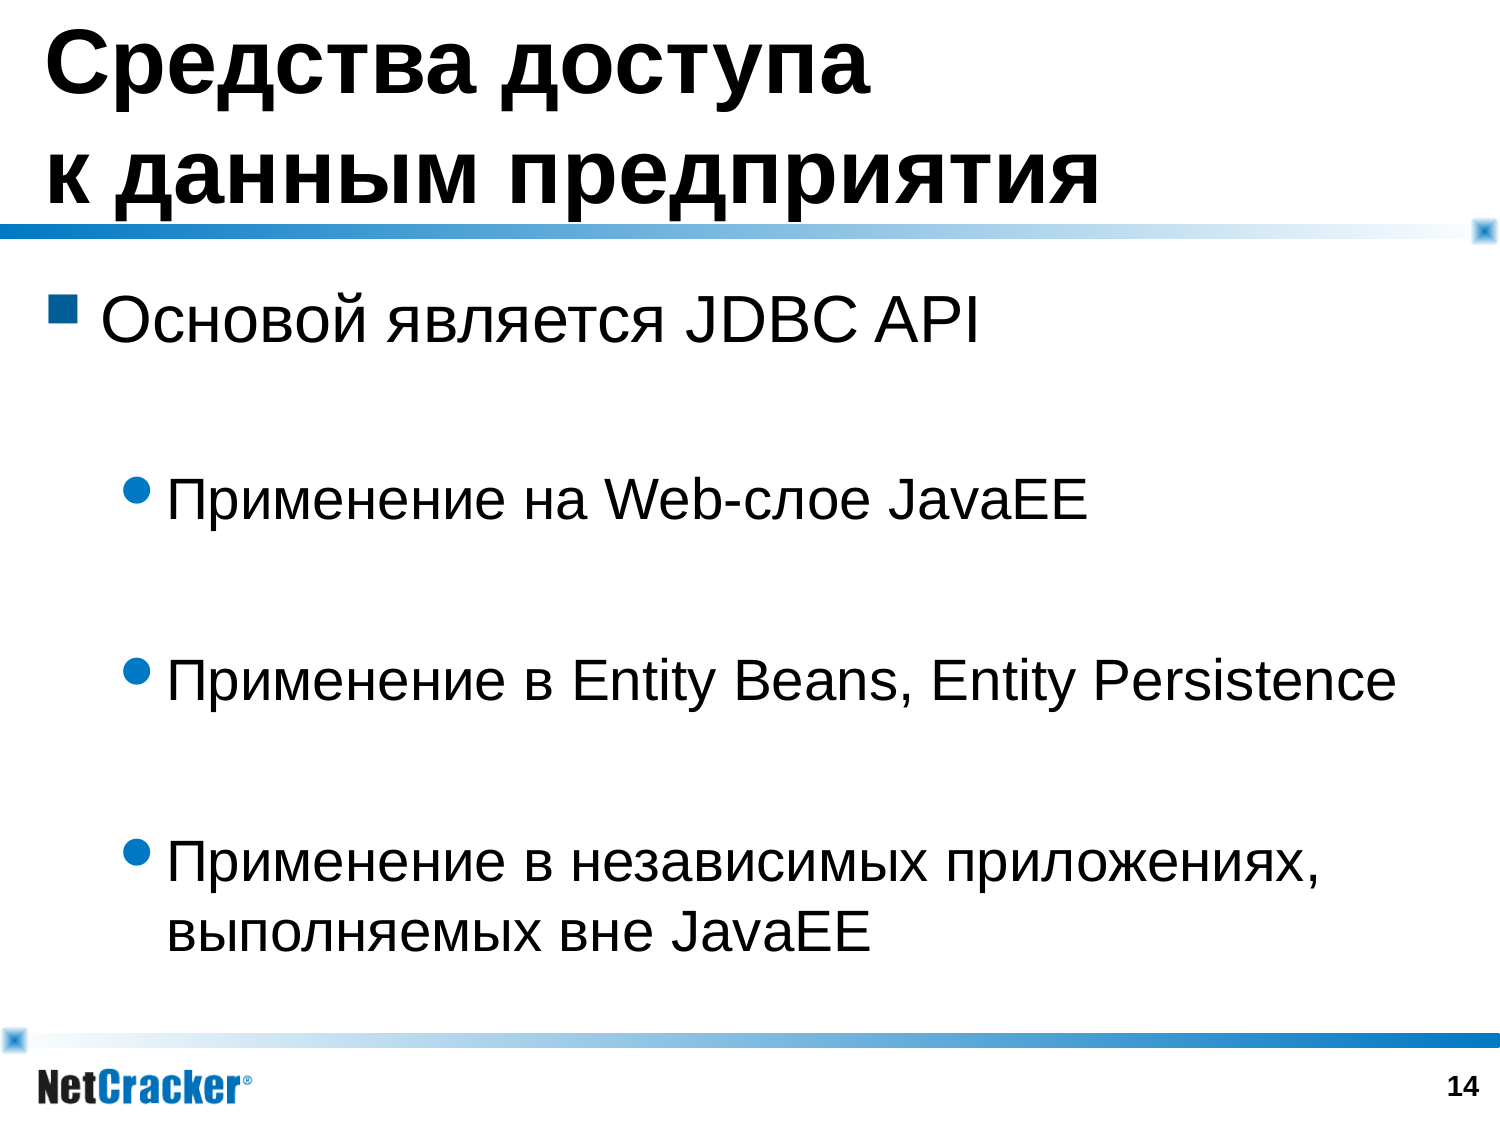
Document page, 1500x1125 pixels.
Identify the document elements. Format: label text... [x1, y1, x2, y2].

list Основой является JDBC API Применение на Web-слое JavaEE Применение в Entity Beans, Entity Persistence Применение в независимых приложениях, выполняемых вне JavaEE [29, 268, 1470, 1004]
title Средства доступа к данным предприятия [29, 0, 1470, 225]
picture [34, 1063, 256, 1118]
slide_number 13 [1143, 1034, 1495, 1111]
